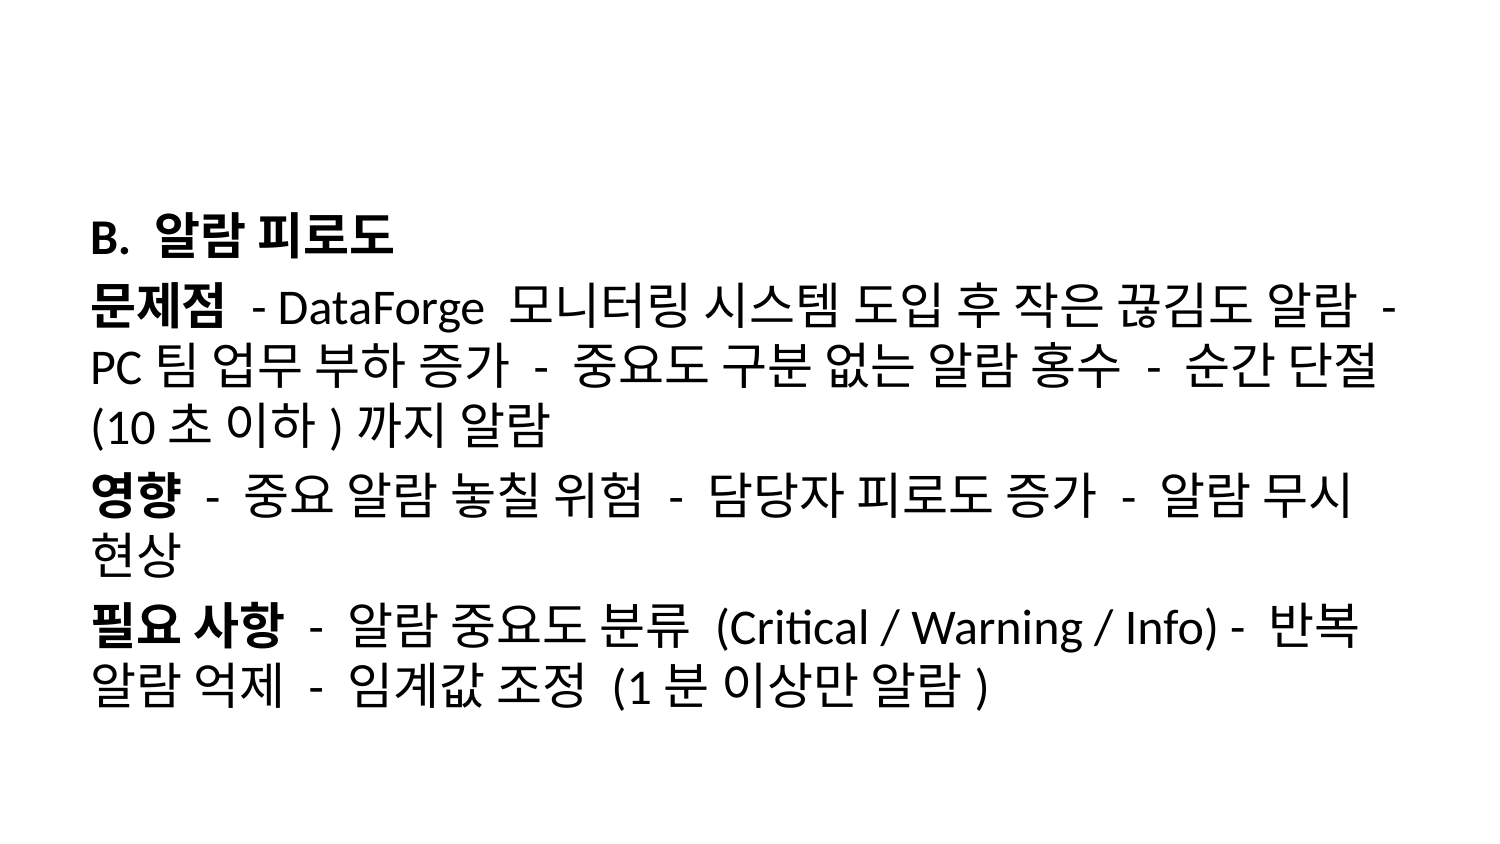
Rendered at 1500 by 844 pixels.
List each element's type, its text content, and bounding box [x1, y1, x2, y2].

list B. 알람 피로도 문제점 - DataForge 모니터링 시스템 도입 후 작은 끊김도 알람 - PC팀 업무 부하 증가 - 중요도 구분 없는 알람 홍수 - 순간 단절(10초 이하)까지 알람 영향 - 중요 알람 놓칠 위험 - 담당자 피로도 증가 - 알람 무시 현상 필요 사항 - 알람 중요도 분류 (Critical / Warning / Info) - 반복 알람 억제 - 임계값 조정 (1분 이상만 알람) [75, 196, 1425, 754]
